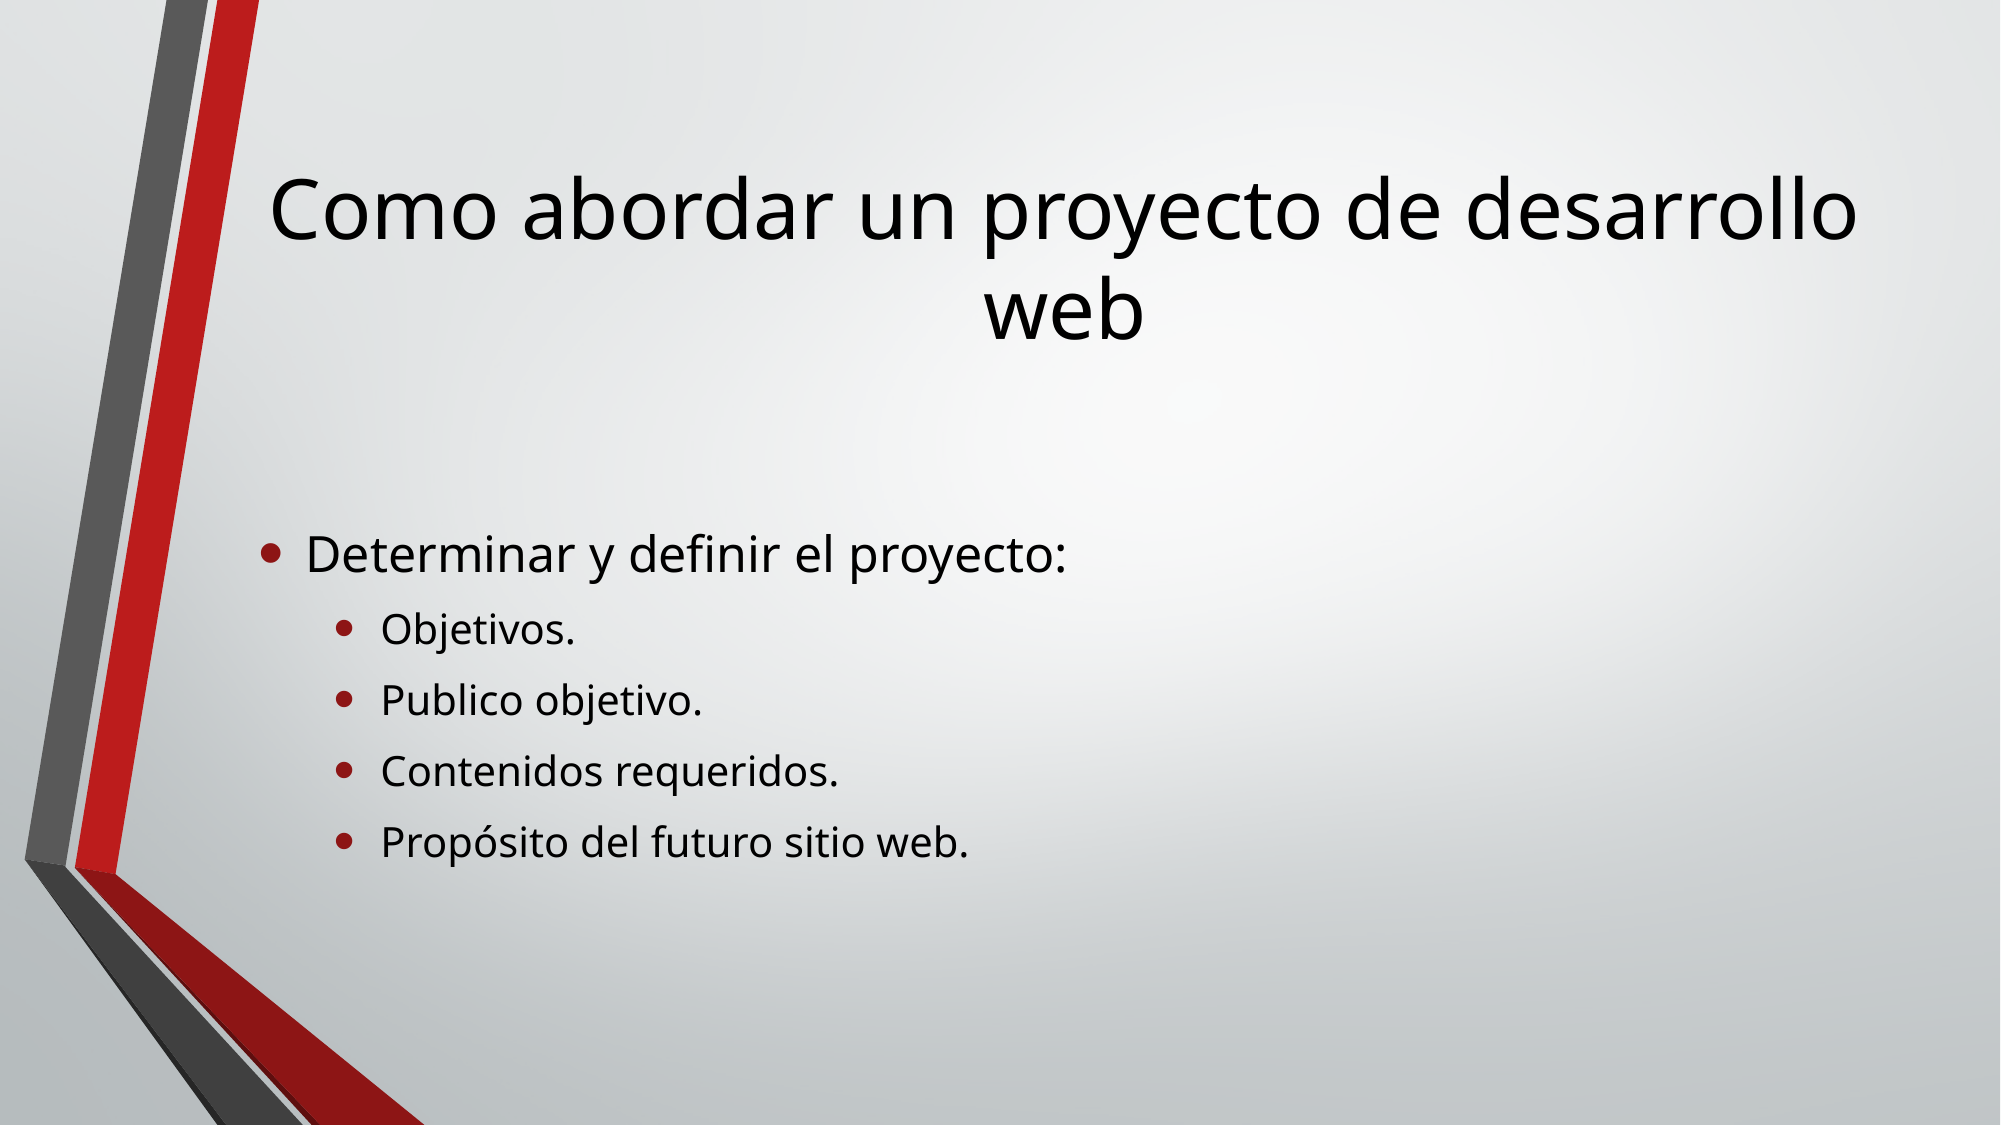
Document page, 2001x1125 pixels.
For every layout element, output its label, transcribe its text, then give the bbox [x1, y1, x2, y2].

title Como abordar un proyecto de desarrollo web [243, 112, 1887, 400]
list Determinar y definir el proyecto: Objetivos. Publico objetivo. Contenidos requeridos. Propósito del futuro sitio web. [243, 437, 1887, 950]
